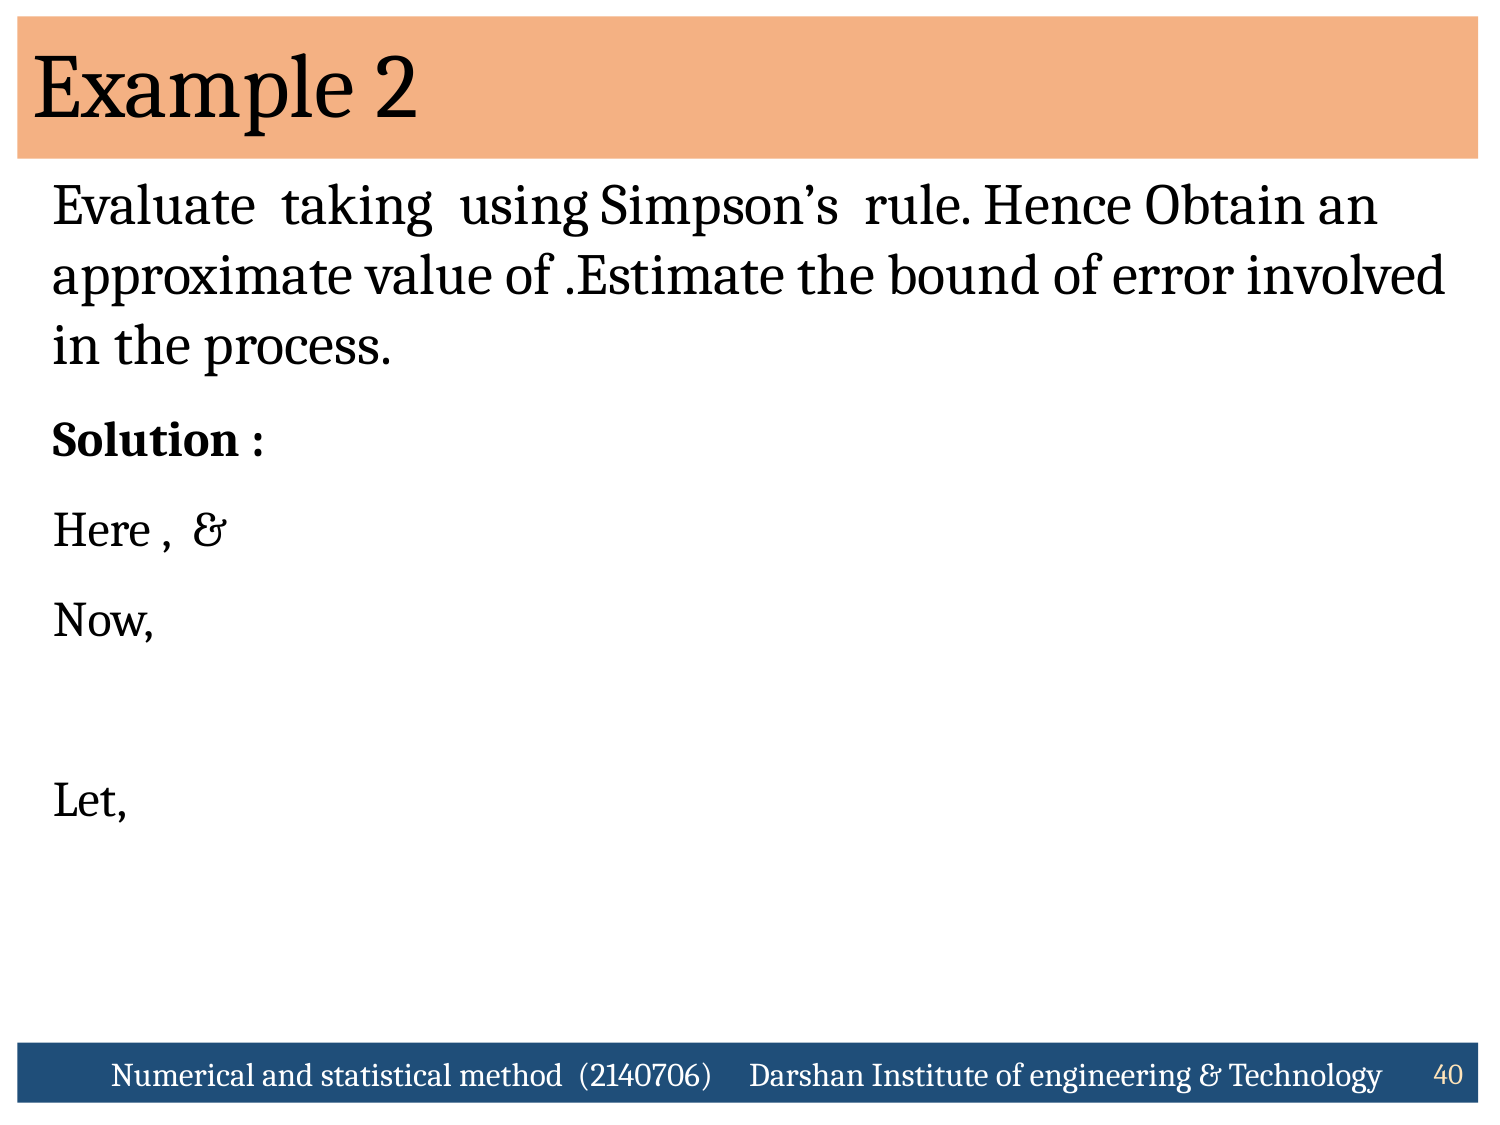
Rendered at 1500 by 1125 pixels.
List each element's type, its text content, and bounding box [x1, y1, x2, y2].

slide_number 40 [1393, 1042, 1479, 1103]
footer Numerical and statistical method (2140706) Darshan Institute of engineering & Technology [17, 1042, 1393, 1103]
title Example 2 [17, 16, 1479, 159]
